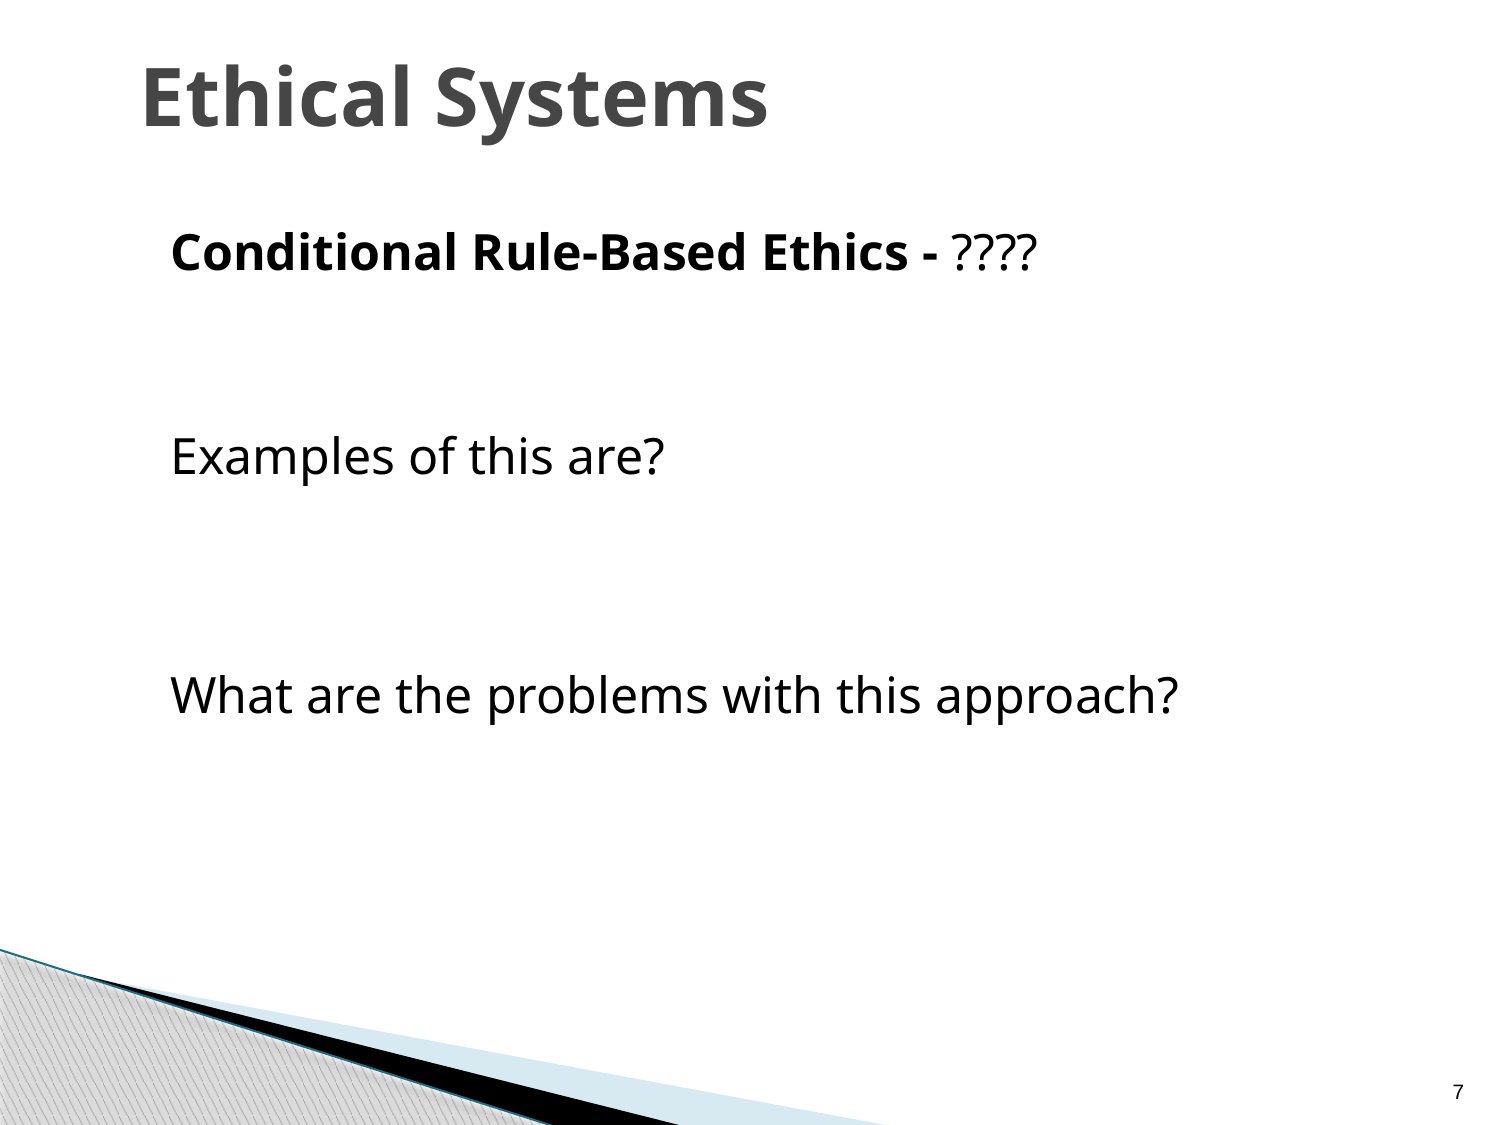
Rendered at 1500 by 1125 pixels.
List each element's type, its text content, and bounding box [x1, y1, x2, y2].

list Conditional Rule-Based Ethics - ???? Examples of this are? What are the problems with this approach? [137, 212, 1344, 999]
slide_number 7 [1418, 1051, 1479, 1112]
title Ethical Systems [125, 37, 1425, 150]
